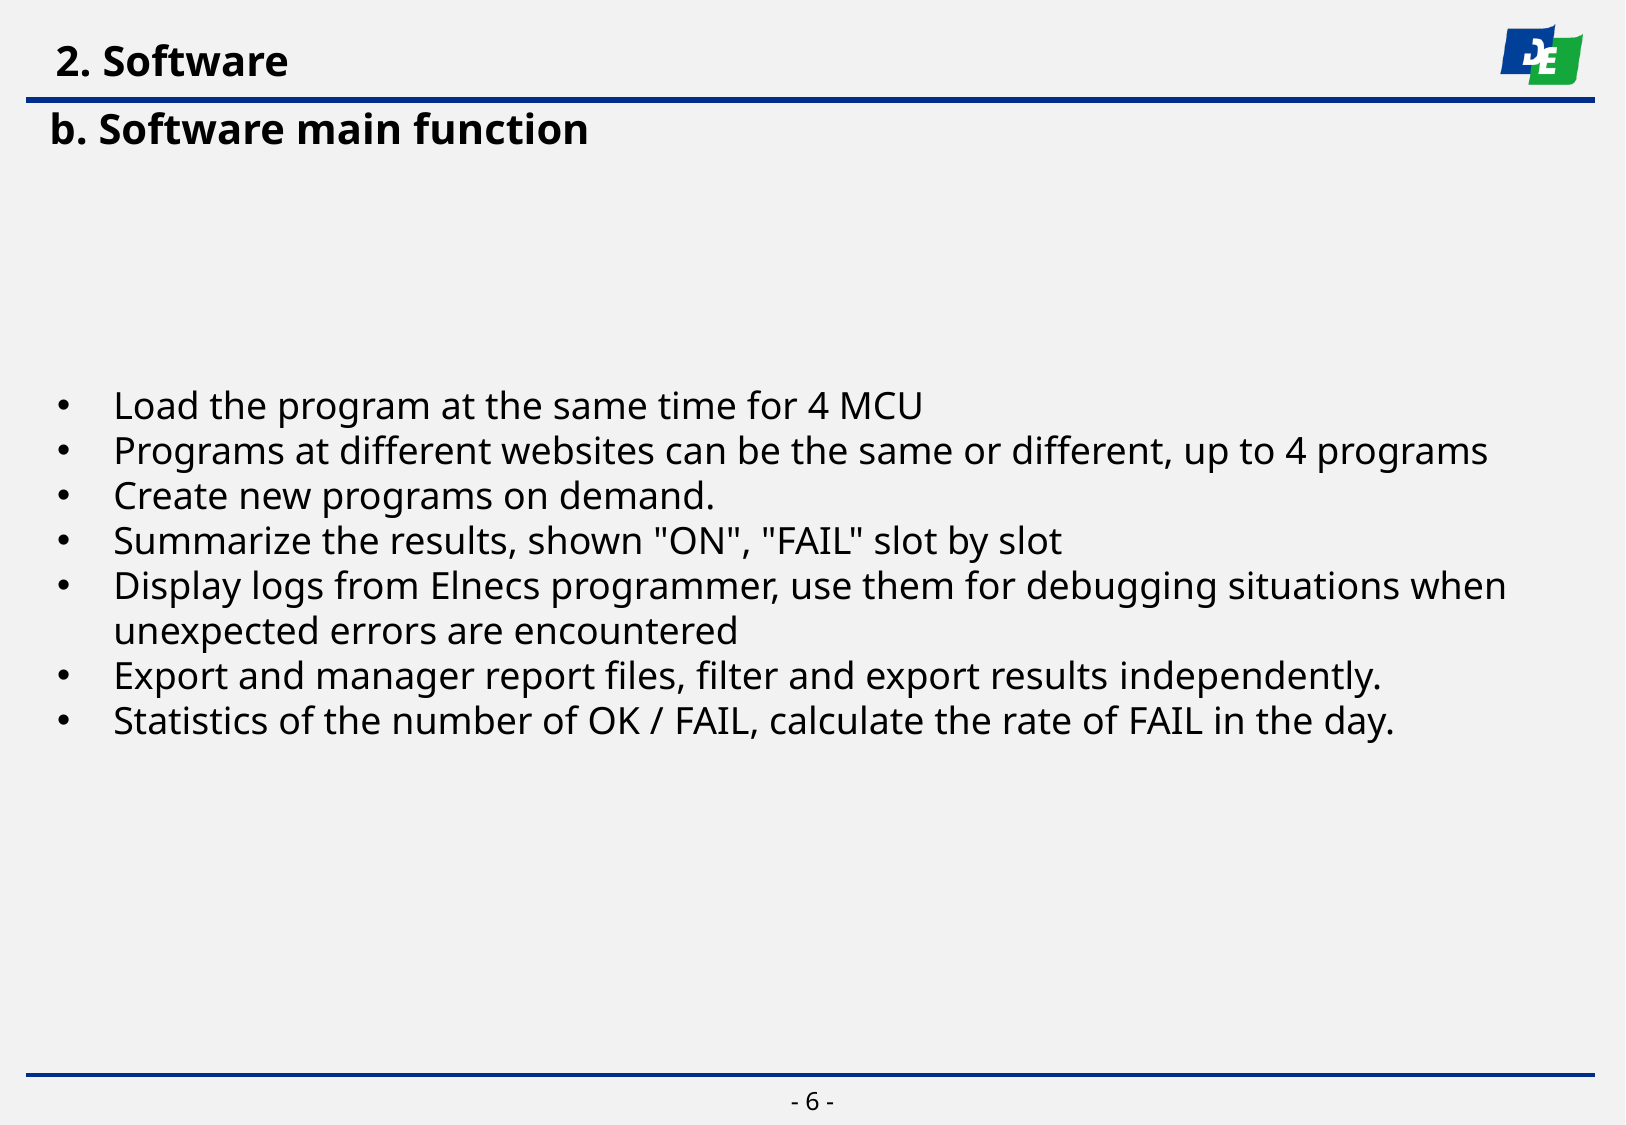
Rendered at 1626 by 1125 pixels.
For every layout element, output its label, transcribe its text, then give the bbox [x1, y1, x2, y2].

slide_number - 5 - [746, 1072, 879, 1125]
picture [1500, 24, 1583, 85]
text_box 2. Software [40, 26, 304, 92]
text_box b. Software main function [34, 95, 605, 161]
text_box Load the program at the same time for 4 MCU Programs at different websites can be the same or different, up to 4 programs Create new programs on demand. Summarize the results, shown "ON", "FAIL" slot by slot Display logs from Elnecs programmer, use them for debugging situations when unexpected errors are encountered Export and manager report files, filter and export results independently. Statistics of the number of OK / FAIL, calculate the rate of FAIL in the day. [42, 374, 1558, 840]
